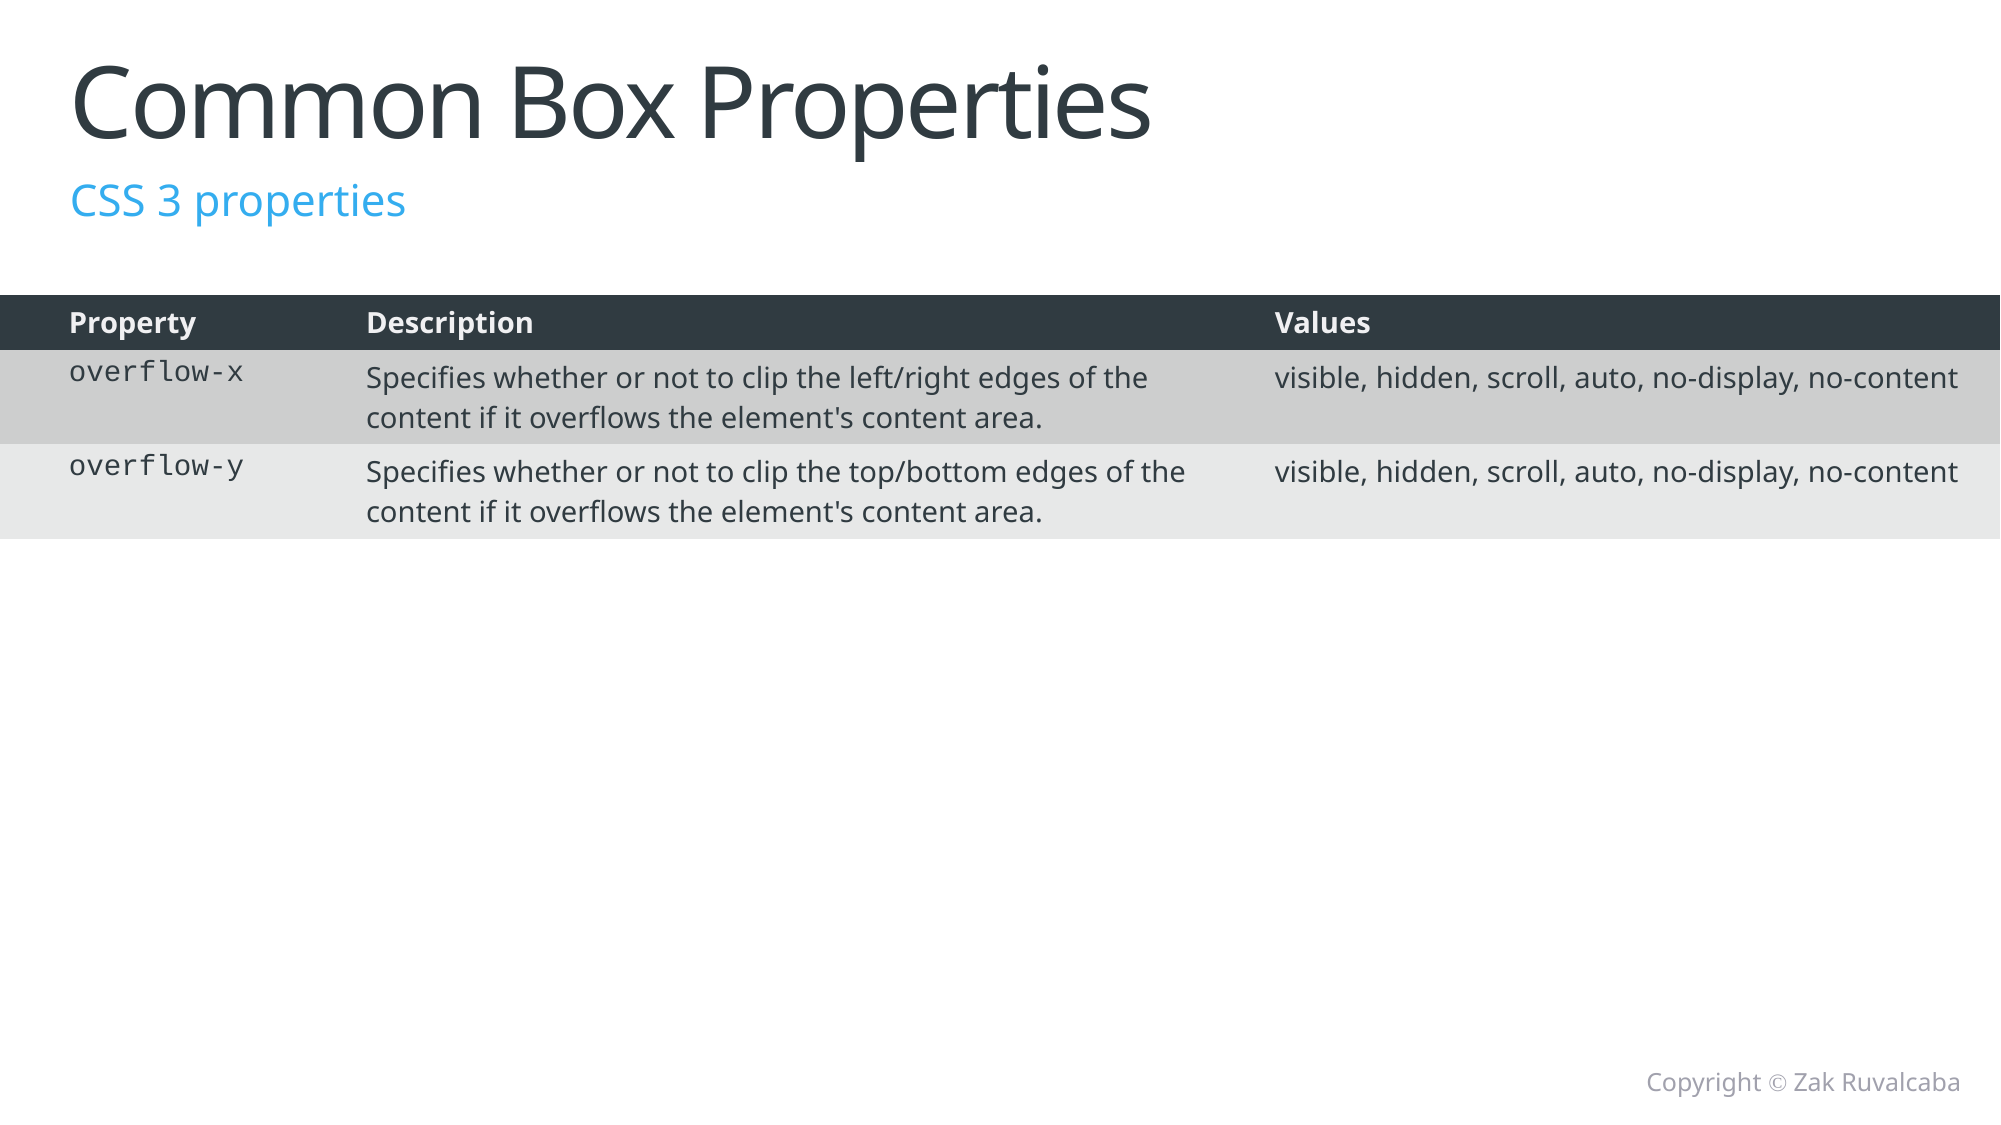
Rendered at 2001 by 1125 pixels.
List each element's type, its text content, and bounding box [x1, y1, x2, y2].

table_cell Specifies whether or not to clip the top/bottom edges of the content if it overflows the element's content area. [351, 444, 1260, 539]
table_header Property [0, 295, 351, 350]
table_cell visible, hidden, scroll, auto, no-display, no-content [1260, 350, 2000, 444]
table_cell overflow-x [0, 350, 351, 444]
table_cell visible, hidden, scroll, auto, no-display, no-content [1260, 444, 2000, 539]
table_header Values [1260, 295, 2000, 350]
table_cell Specifies whether or not to clip the left/right edges of the content if it overflows the element's content area. [351, 350, 1260, 444]
table_cell overflow-y [0, 444, 351, 539]
table_header Description [351, 295, 1260, 350]
list CSS 3 properties [55, 149, 1820, 209]
title Common Box Properties [55, 30, 1819, 149]
